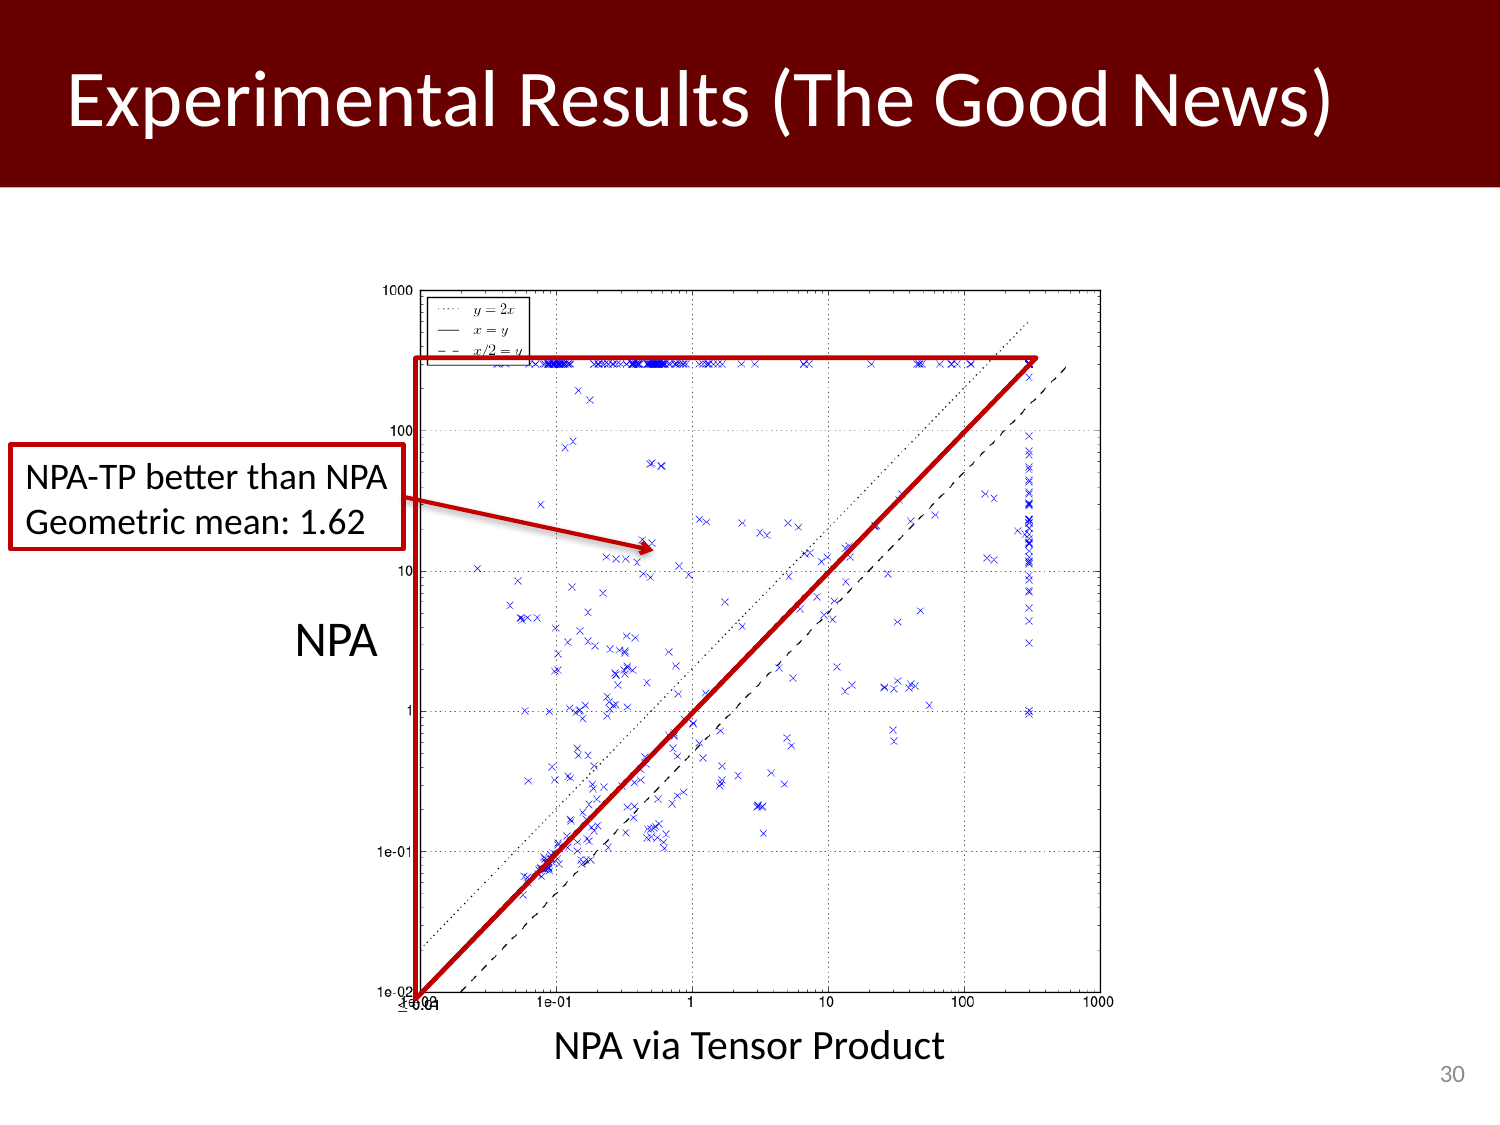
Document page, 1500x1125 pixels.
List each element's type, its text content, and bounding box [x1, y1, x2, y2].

text_box NPA [279, 598, 305, 674]
slide_number 30 [1130, 1042, 1481, 1103]
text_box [405, 497, 654, 551]
picture [310, 201, 1187, 1079]
title Experimental Results (The Good News) [0, 0, 1500, 188]
text_box NPA-TP better than NPA Geometric mean: 1.62 [10, 444, 305, 550]
